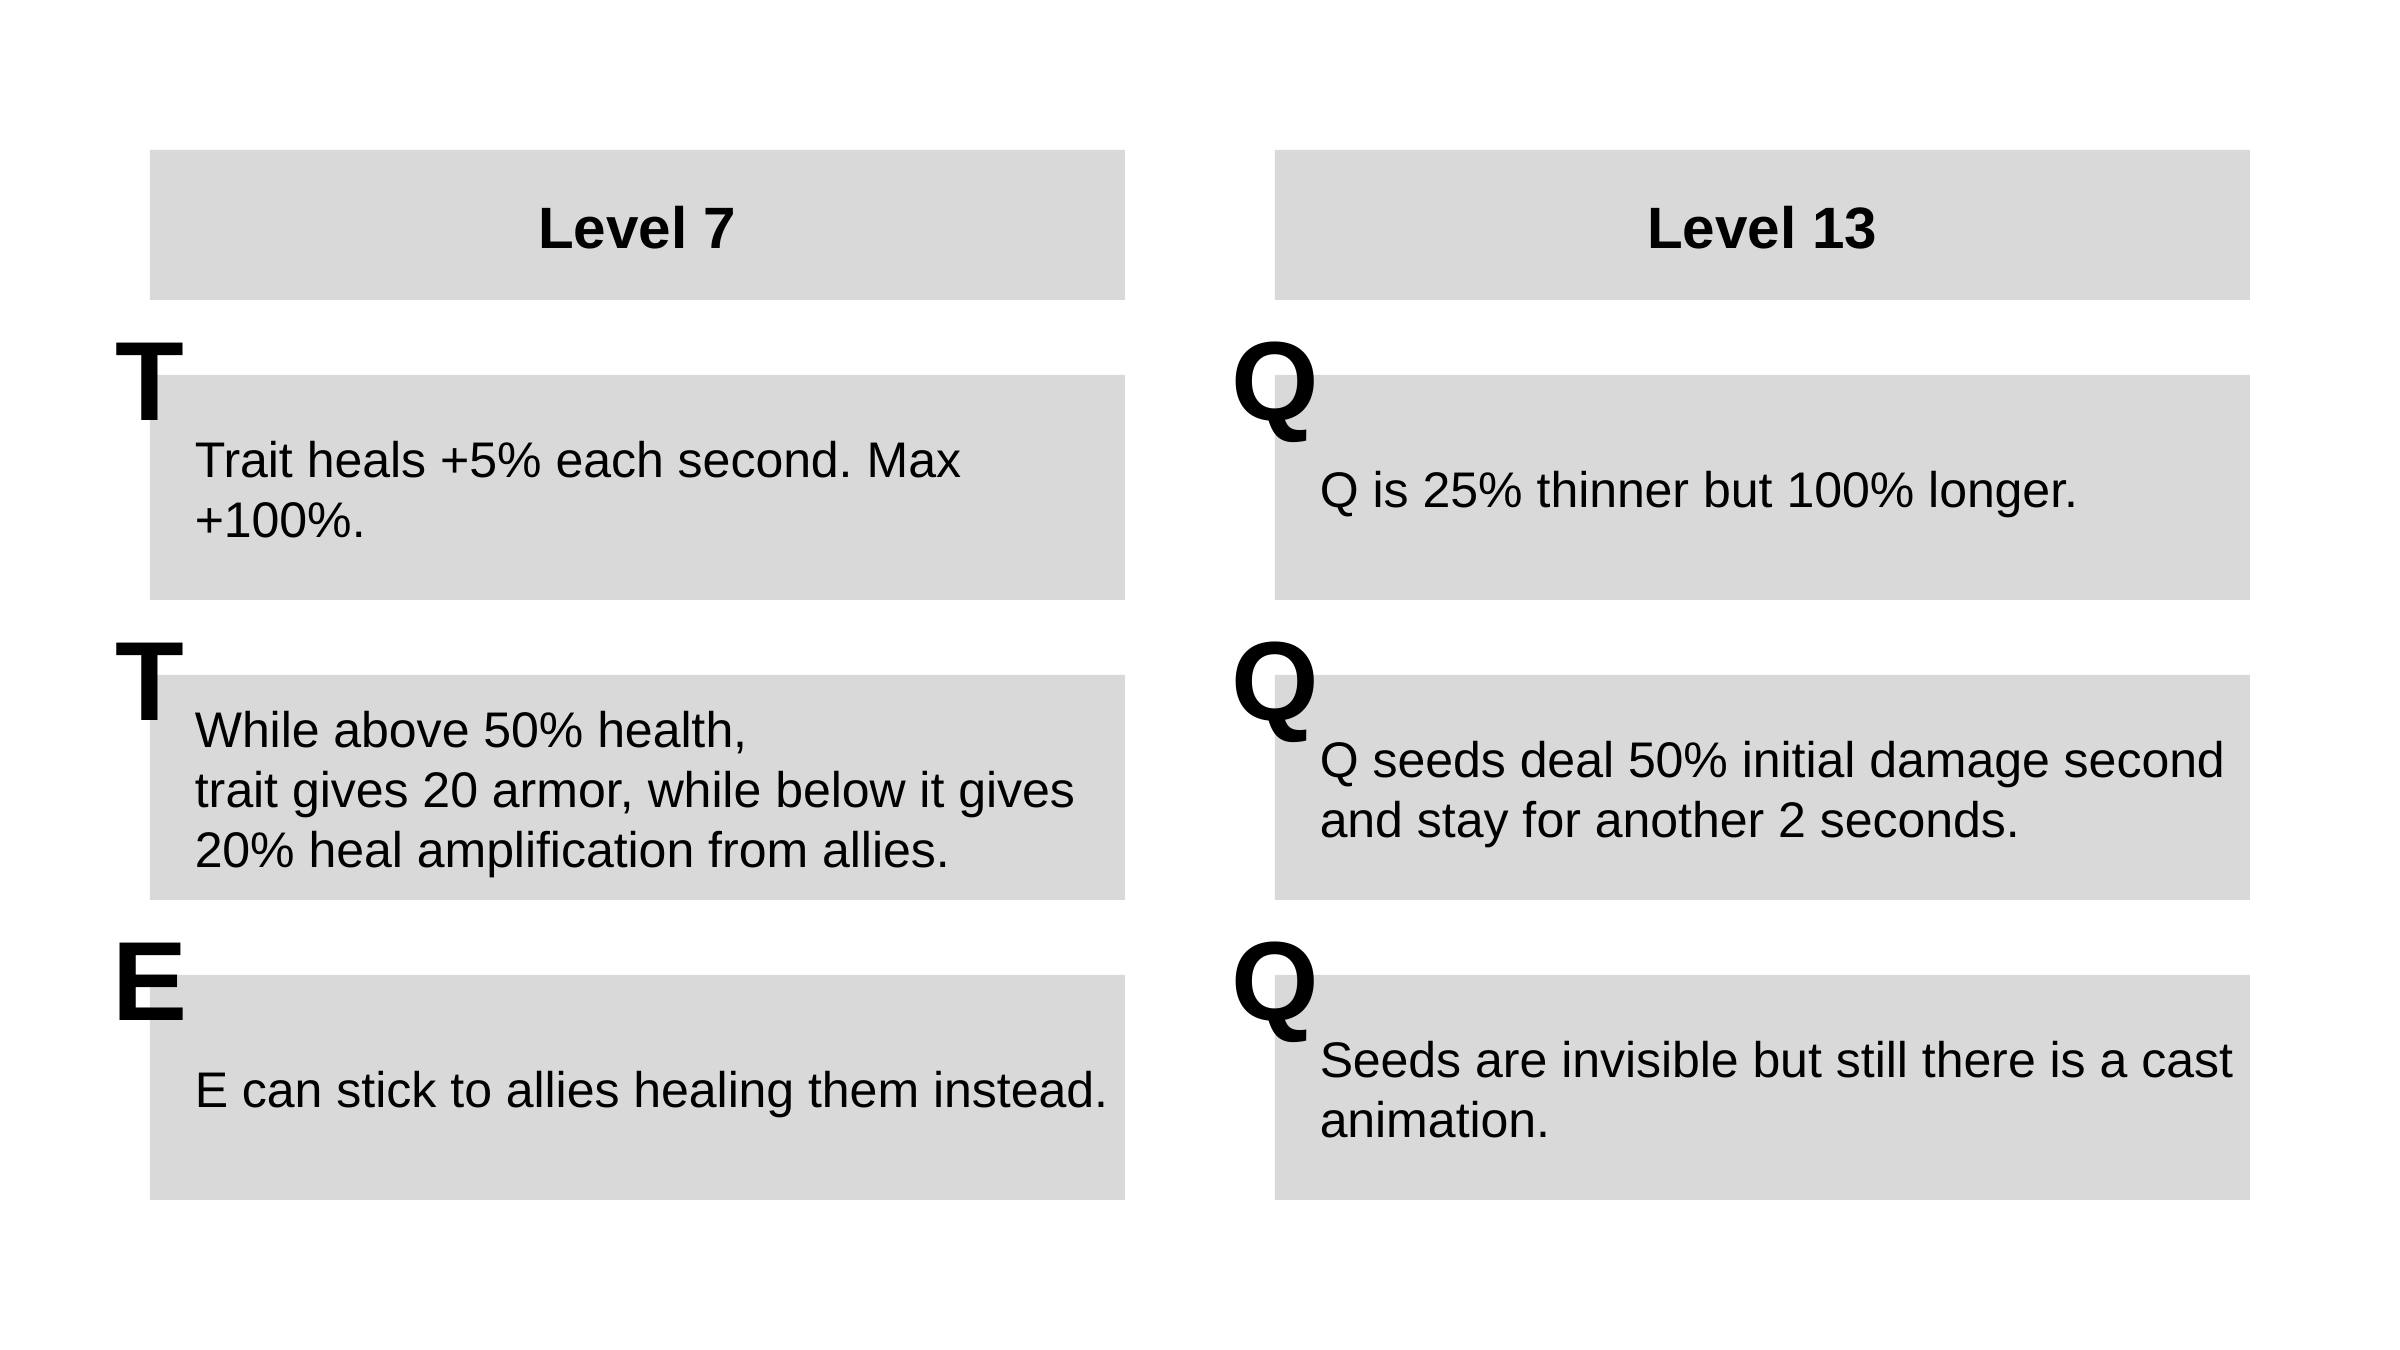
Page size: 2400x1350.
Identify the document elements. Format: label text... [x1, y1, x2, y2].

text_box Level 7 [149, 149, 1126, 301]
text_box T [74, 299, 226, 451]
text_box Trait heals +5% each second. Max +100%. [149, 374, 1126, 601]
text_box While above 50% health, trait gives 20 armor, while below it gives 20% heal amplification from allies. [149, 674, 1126, 901]
text_box E can stick to allies healing them instead. [149, 974, 1126, 1201]
text_box Q [1199, 599, 1351, 751]
text_box Q seeds deal 50% initial damage second and stay for another 2 seconds. [1274, 674, 2251, 901]
text_box Seeds are invisible but still there is a cast animation. [1274, 974, 2251, 1201]
text_box T [74, 599, 226, 751]
text_box Q [1199, 899, 1351, 1051]
text_box Level 13 [1274, 149, 2251, 301]
text_box Q [1199, 299, 1351, 451]
text_box E [74, 899, 226, 1051]
text_box Q is 25% thinner but 100% longer. [1274, 374, 2251, 601]
